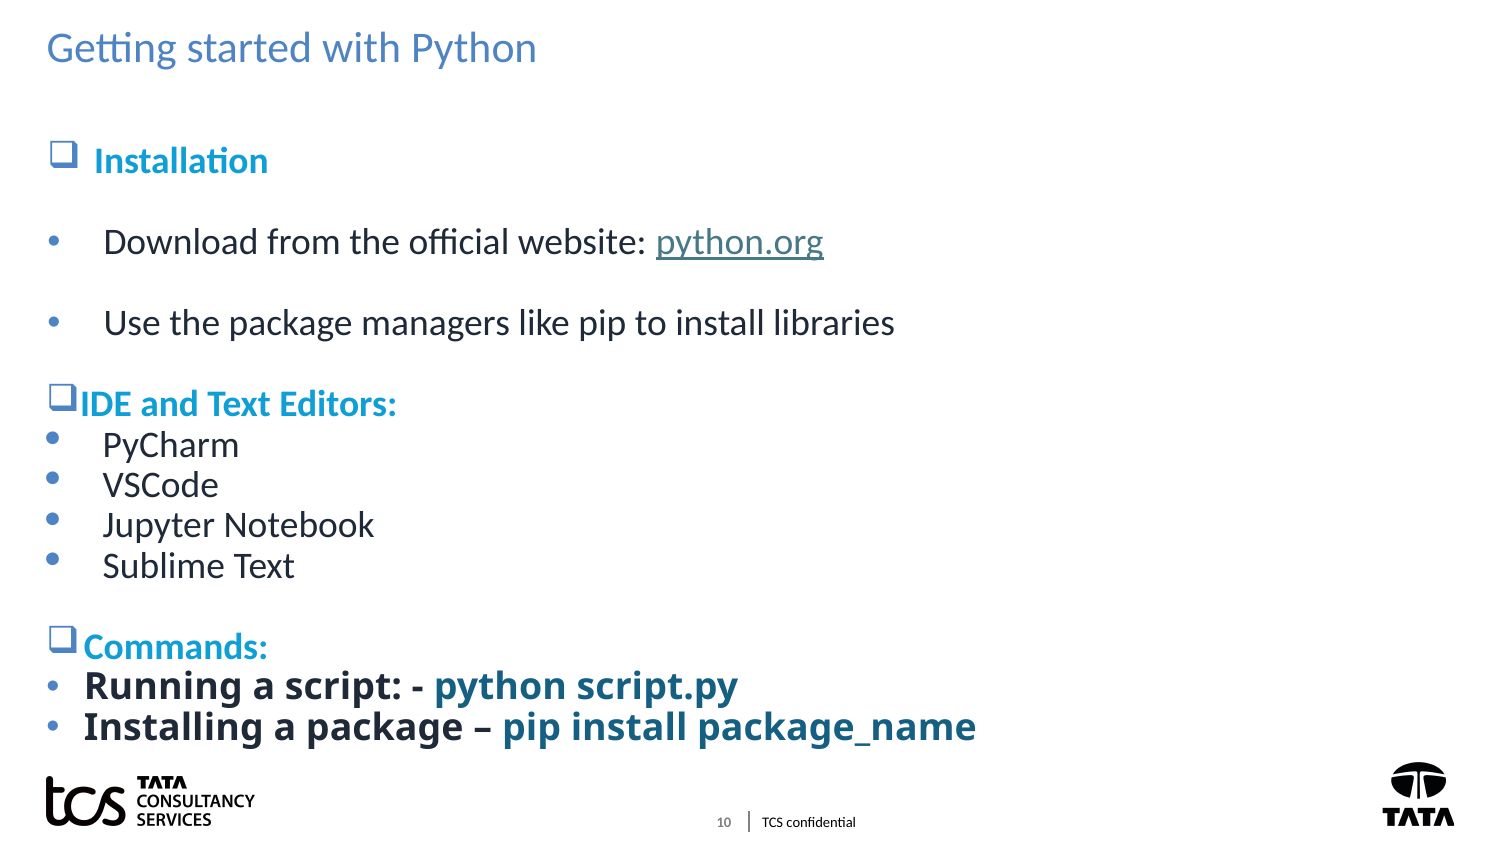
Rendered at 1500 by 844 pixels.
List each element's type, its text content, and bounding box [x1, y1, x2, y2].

footer TCS confidential [755, 810, 1060, 832]
text_box Installation Download from the official website: python.org Use the package managers like pip to install libraries IDE and Text Editors: PyCharm VSCode Jupyter Notebook Sublime Text Commands: Running a script: - python script.py Installing a package – pip install package_name [31, 89, 1326, 769]
picture [46, 776, 255, 826]
picture [1382, 762, 1455, 826]
title Getting started with Python [31, 17, 1326, 89]
slide_number 10 [705, 810, 755, 832]
